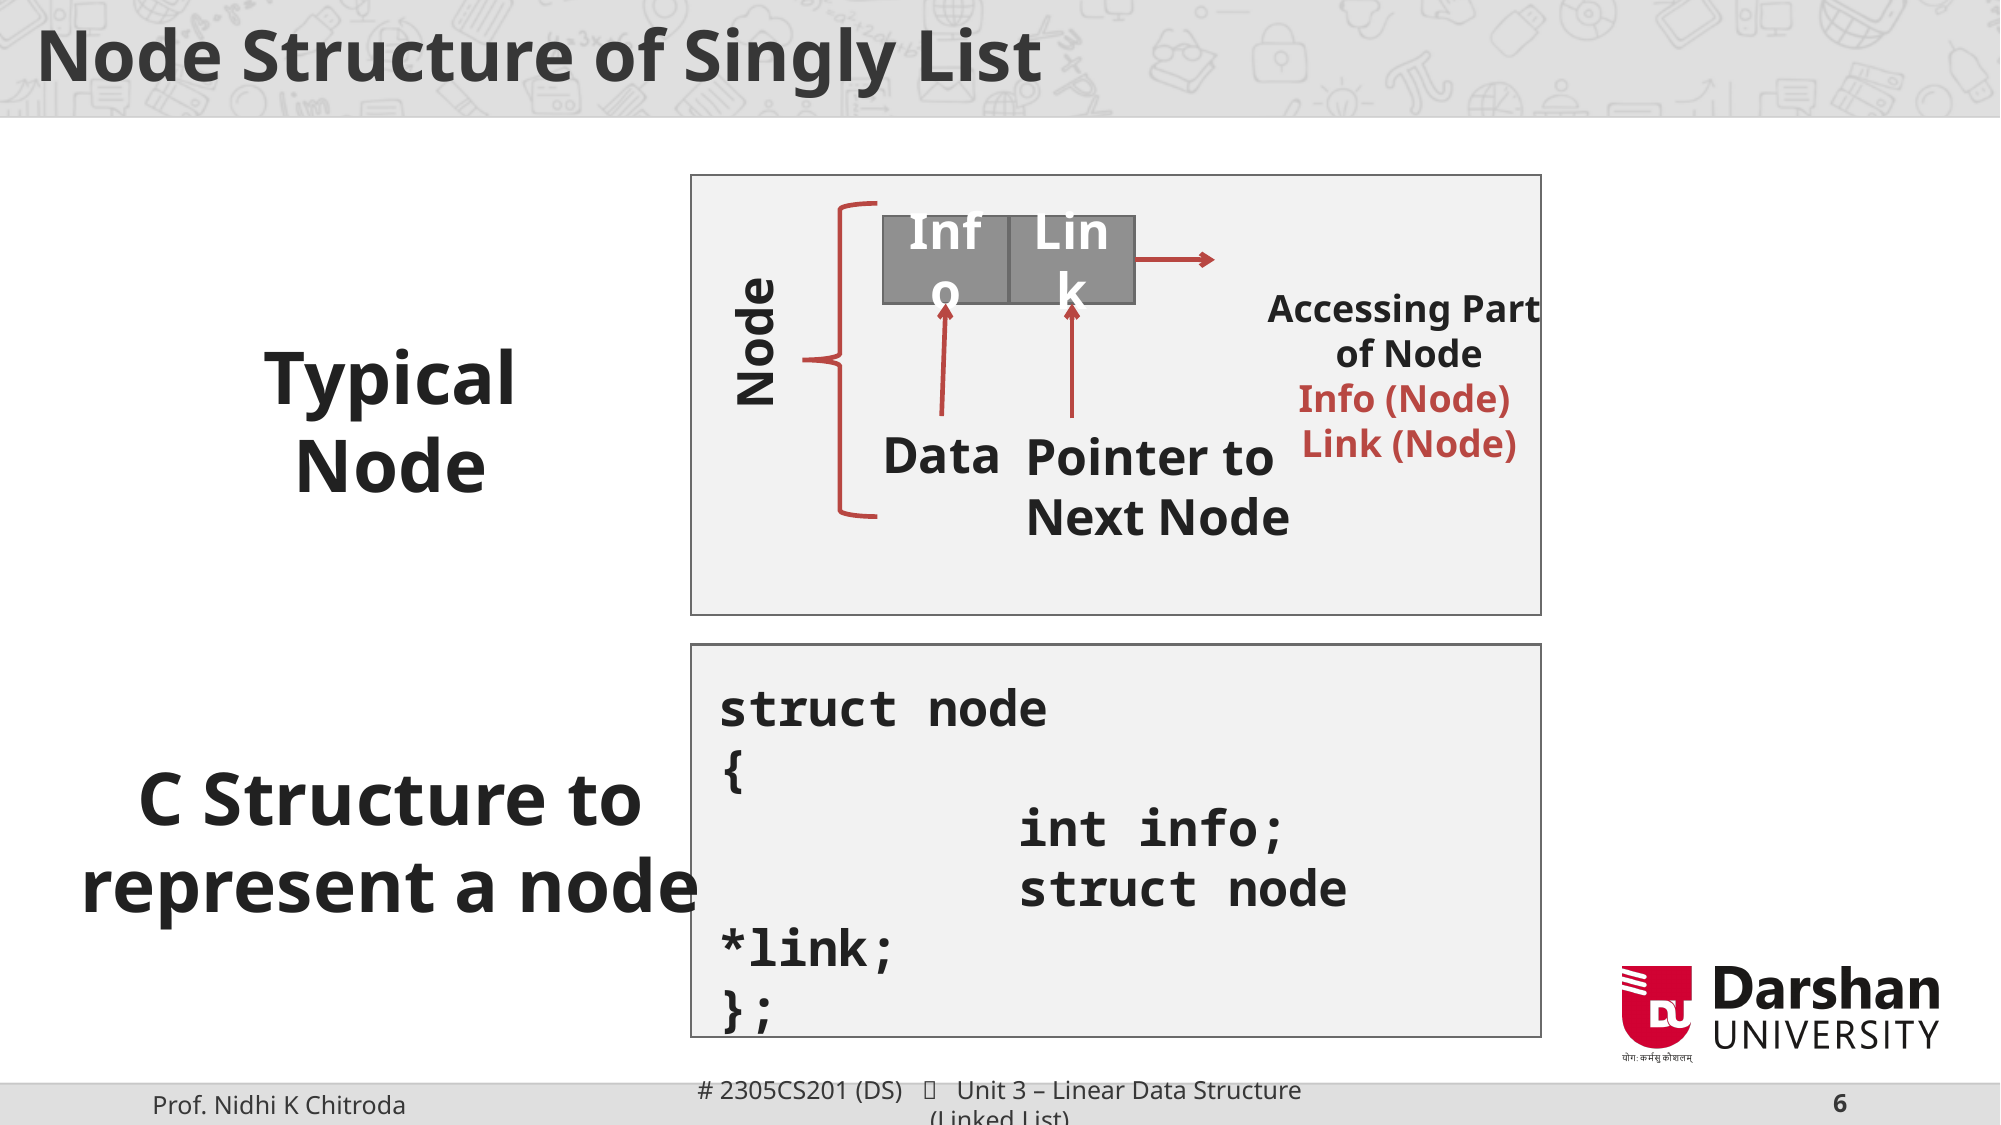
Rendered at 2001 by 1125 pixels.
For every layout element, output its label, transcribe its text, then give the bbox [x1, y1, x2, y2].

text_box Node [715, 303, 807, 425]
text_box Accessing Part of Node Info (Node) Link (Node) [1252, 278, 1566, 473]
text_box struct node { int info; struct node *link; }; [703, 668, 1541, 1044]
text_box [690, 174, 1542, 616]
text_box [807, 202, 878, 518]
title Node Structure of Singly List [0, 0, 2000, 117]
text_box Data [878, 415, 1016, 491]
text_box Typical Node [161, 324, 621, 515]
text_box C Structure to represent a node [56, 744, 726, 935]
text_box [690, 643, 1542, 1038]
text_box Link [1009, 215, 1136, 305]
text_box Pointer to Next Node [1010, 418, 1306, 554]
text_box Info [882, 215, 1009, 305]
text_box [941, 303, 946, 417]
picture [1622, 966, 1939, 1063]
